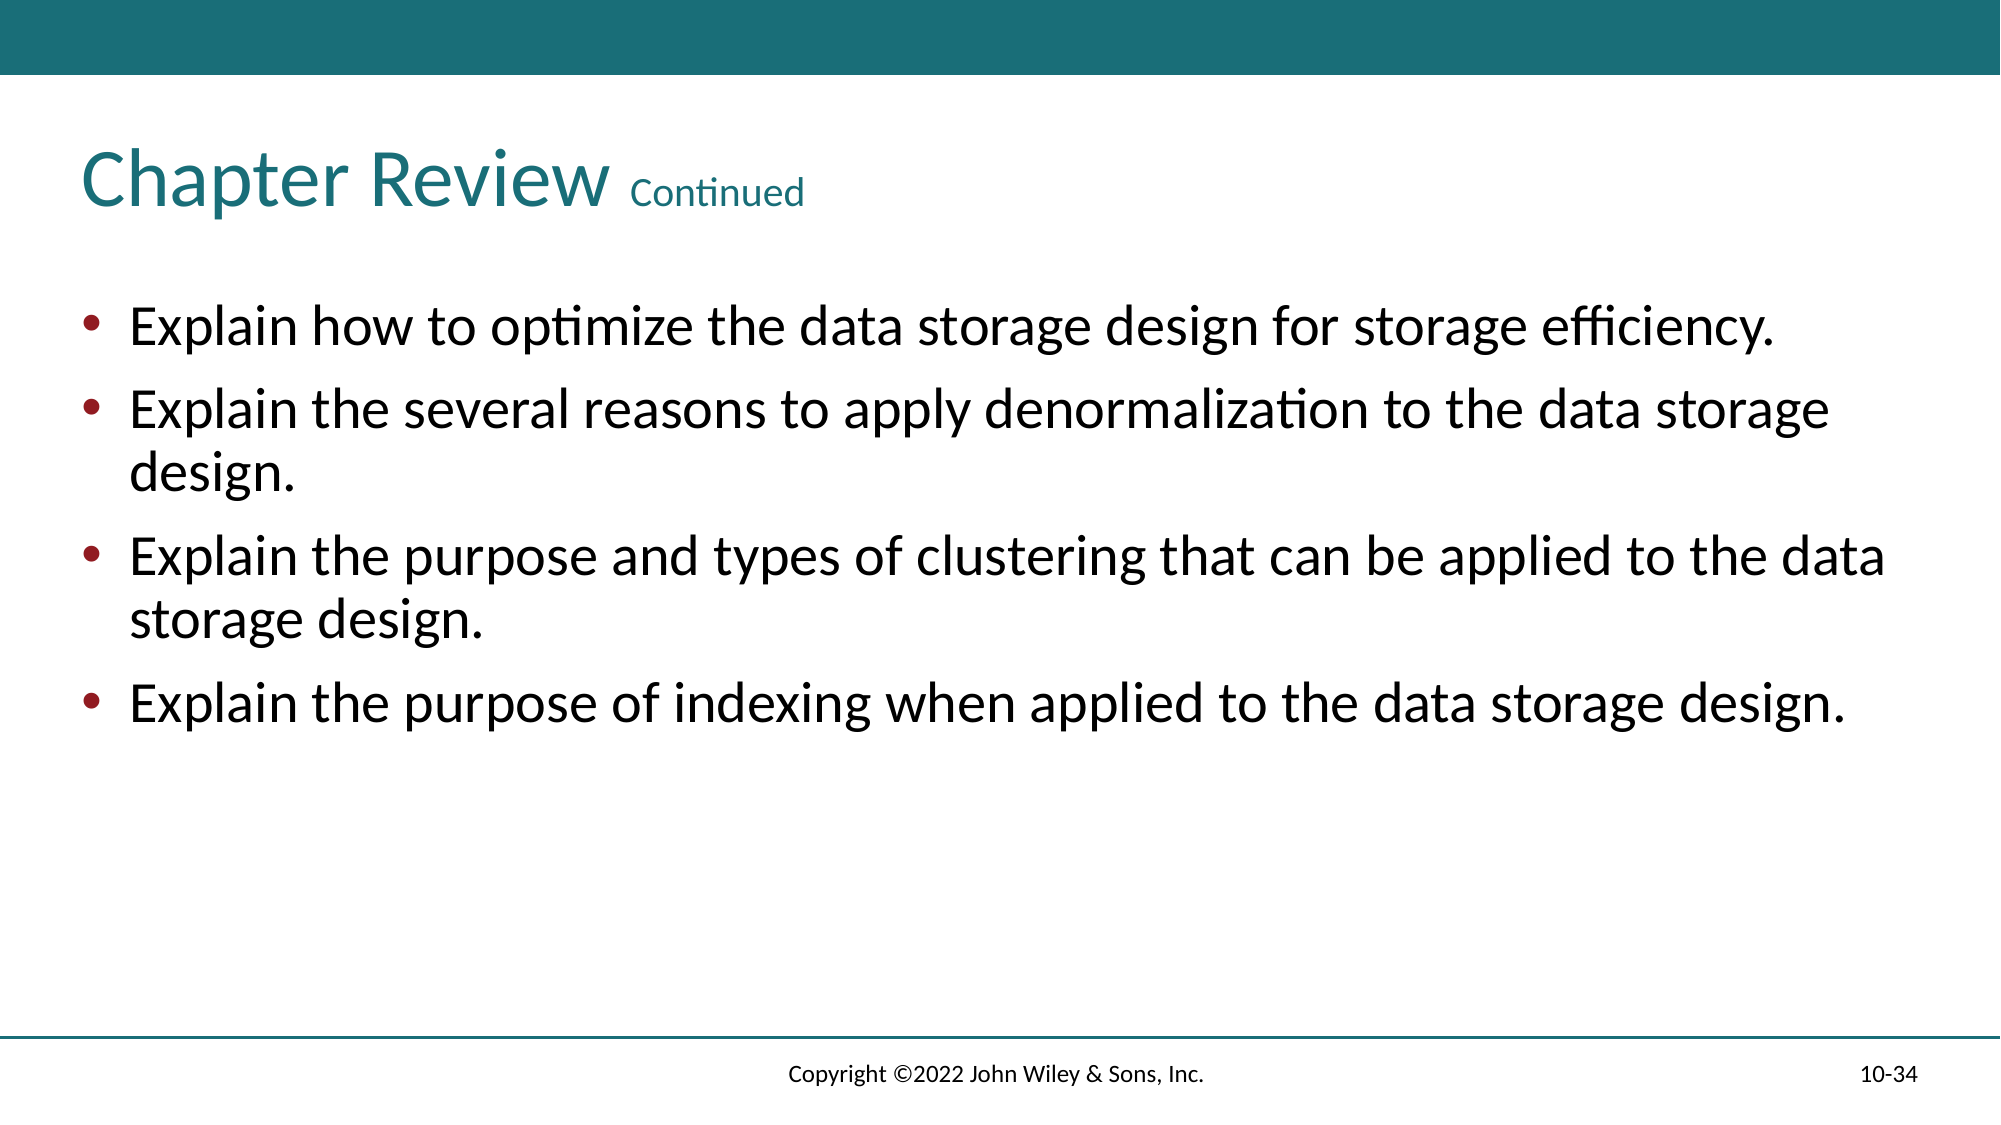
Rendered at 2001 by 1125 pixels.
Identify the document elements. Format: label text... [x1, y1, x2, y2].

footer Copyright ©2022 John Wiley & Sons, Inc. [662, 1042, 1338, 1103]
title Chapter Review Continued [66, 127, 1934, 287]
slide_number 10-34 [1412, 1042, 1934, 1103]
list Explain how to optimize the data storage design for storage efficiency. Explain the several reasons to apply denormalization to the data storage design. Explain the purpose and types of clustering that can be applied to the data storage design. Explain the purpose of indexing when applied to the data storage design. [66, 287, 1934, 1025]
